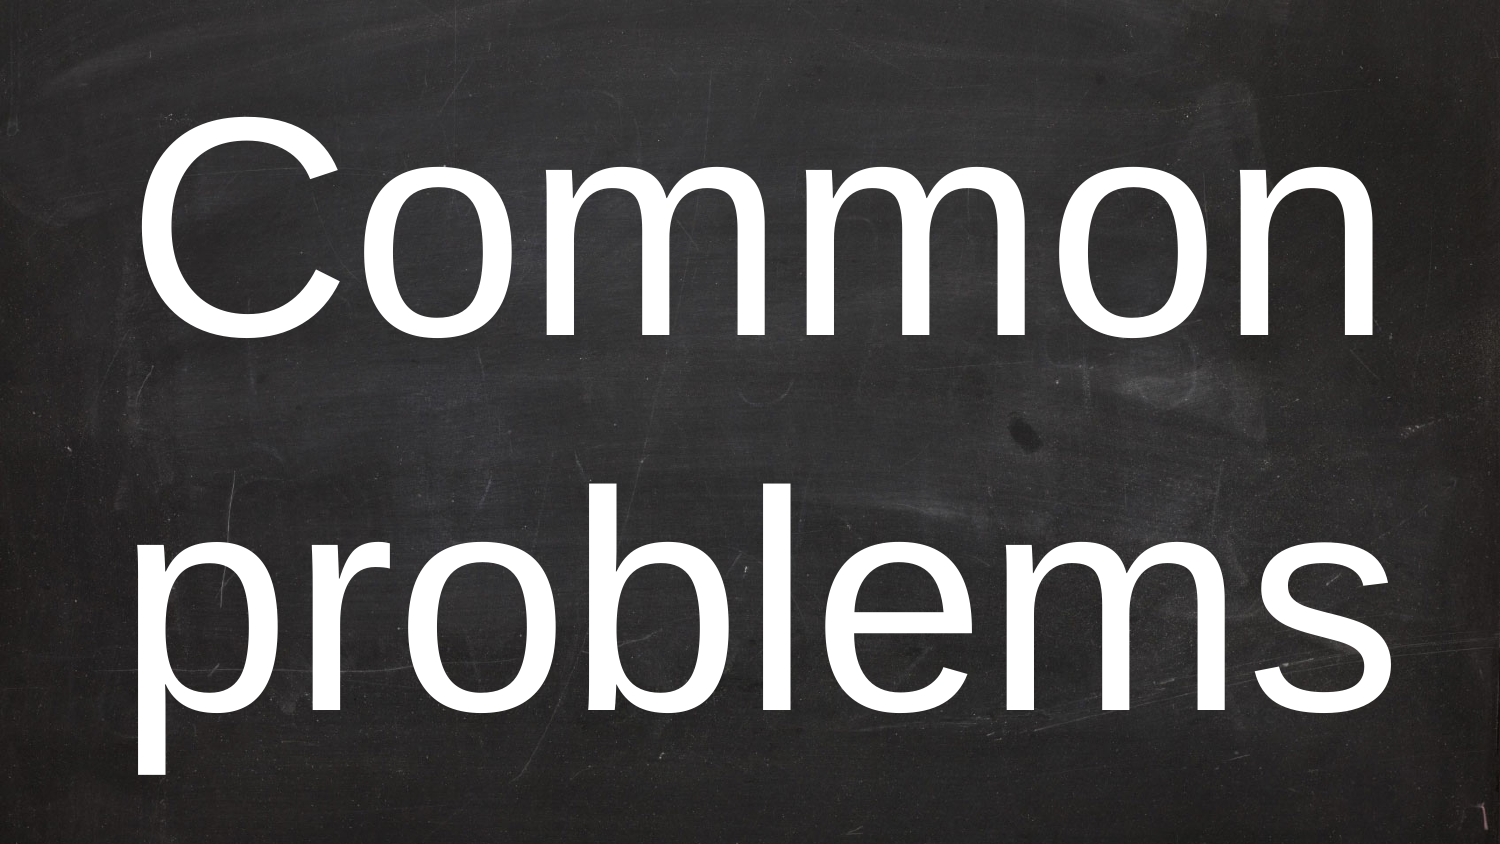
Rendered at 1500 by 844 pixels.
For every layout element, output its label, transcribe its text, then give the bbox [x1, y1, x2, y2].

picture [0, 0, 1500, 844]
text_box Common problems [19, 19, 1500, 776]
